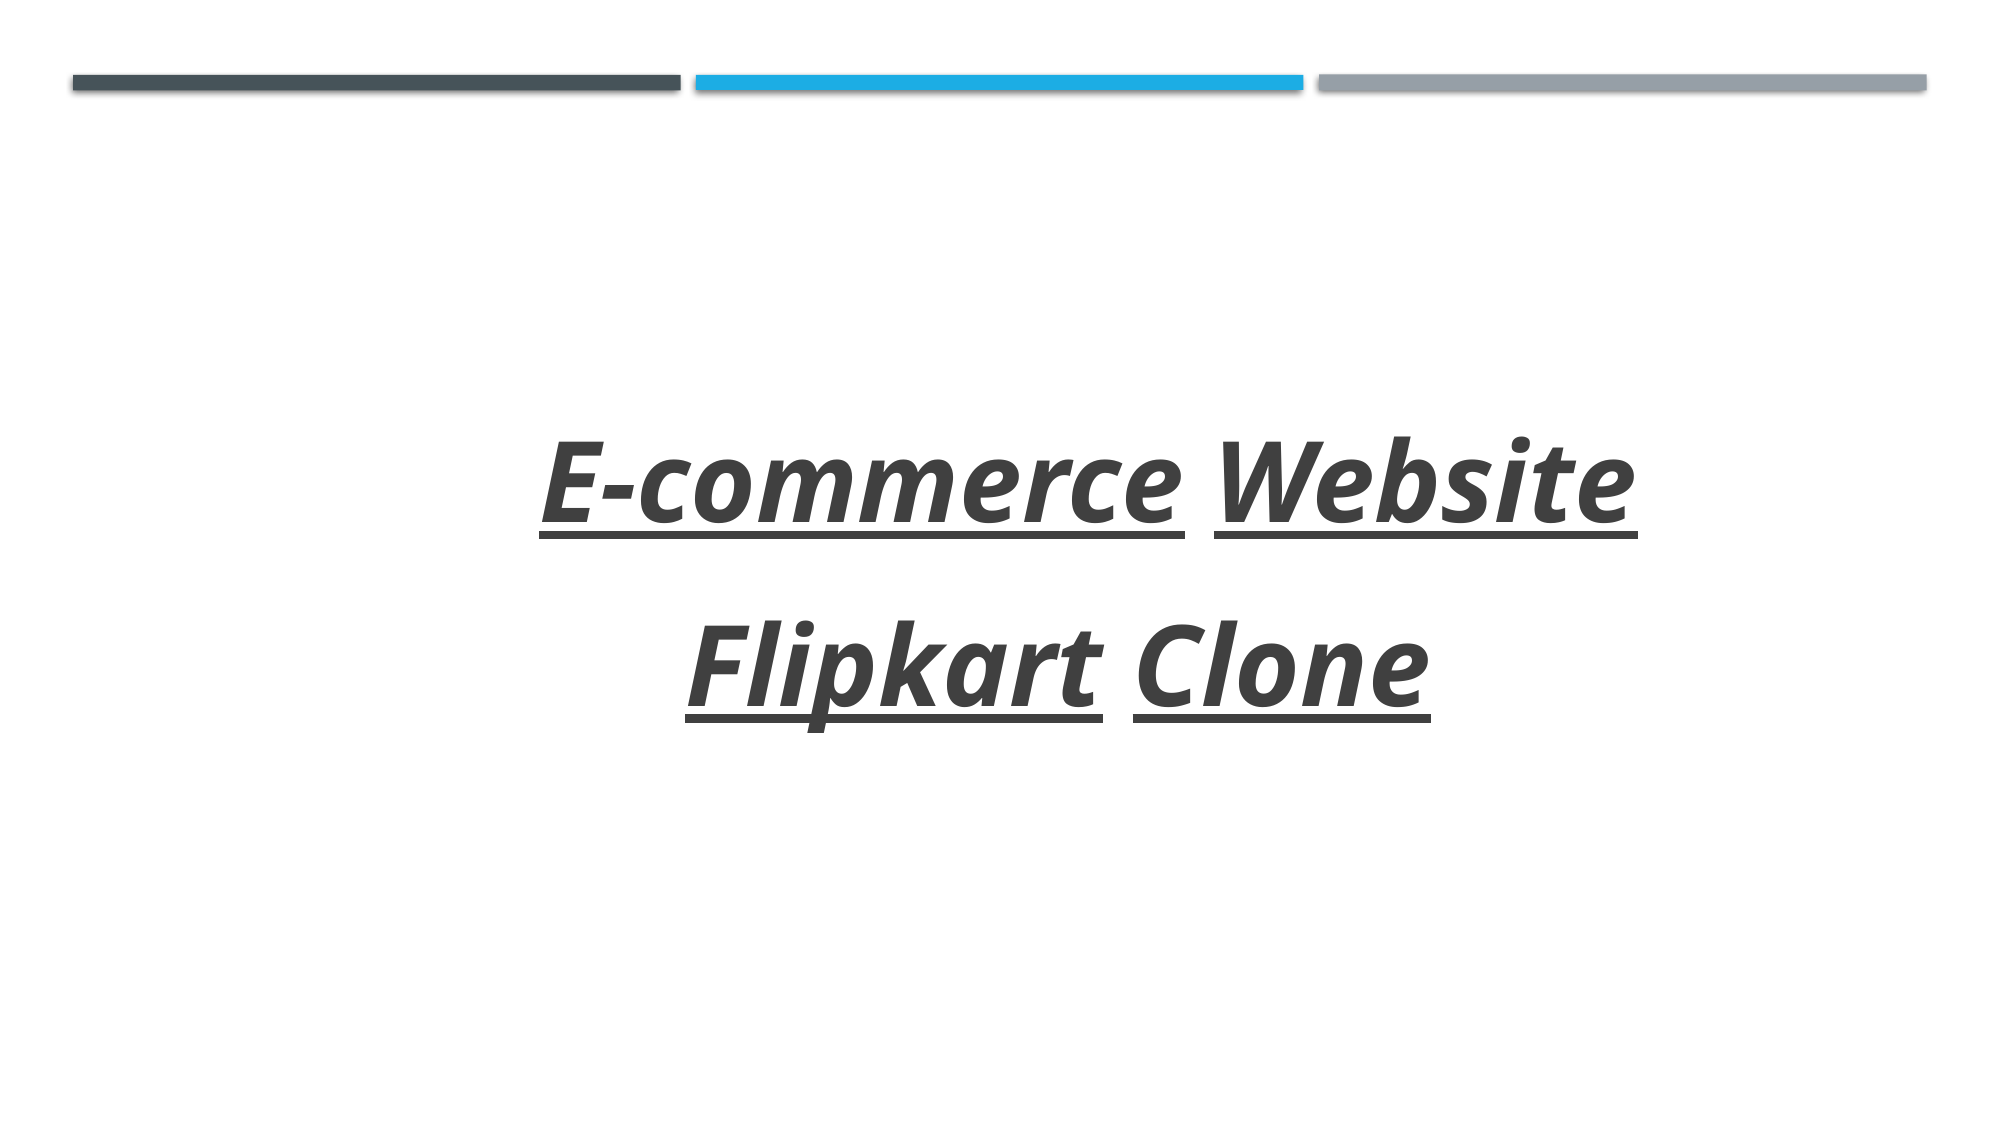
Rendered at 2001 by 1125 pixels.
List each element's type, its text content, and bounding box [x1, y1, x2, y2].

list E-commerce Website Flipkart Clone [114, 347, 1905, 778]
